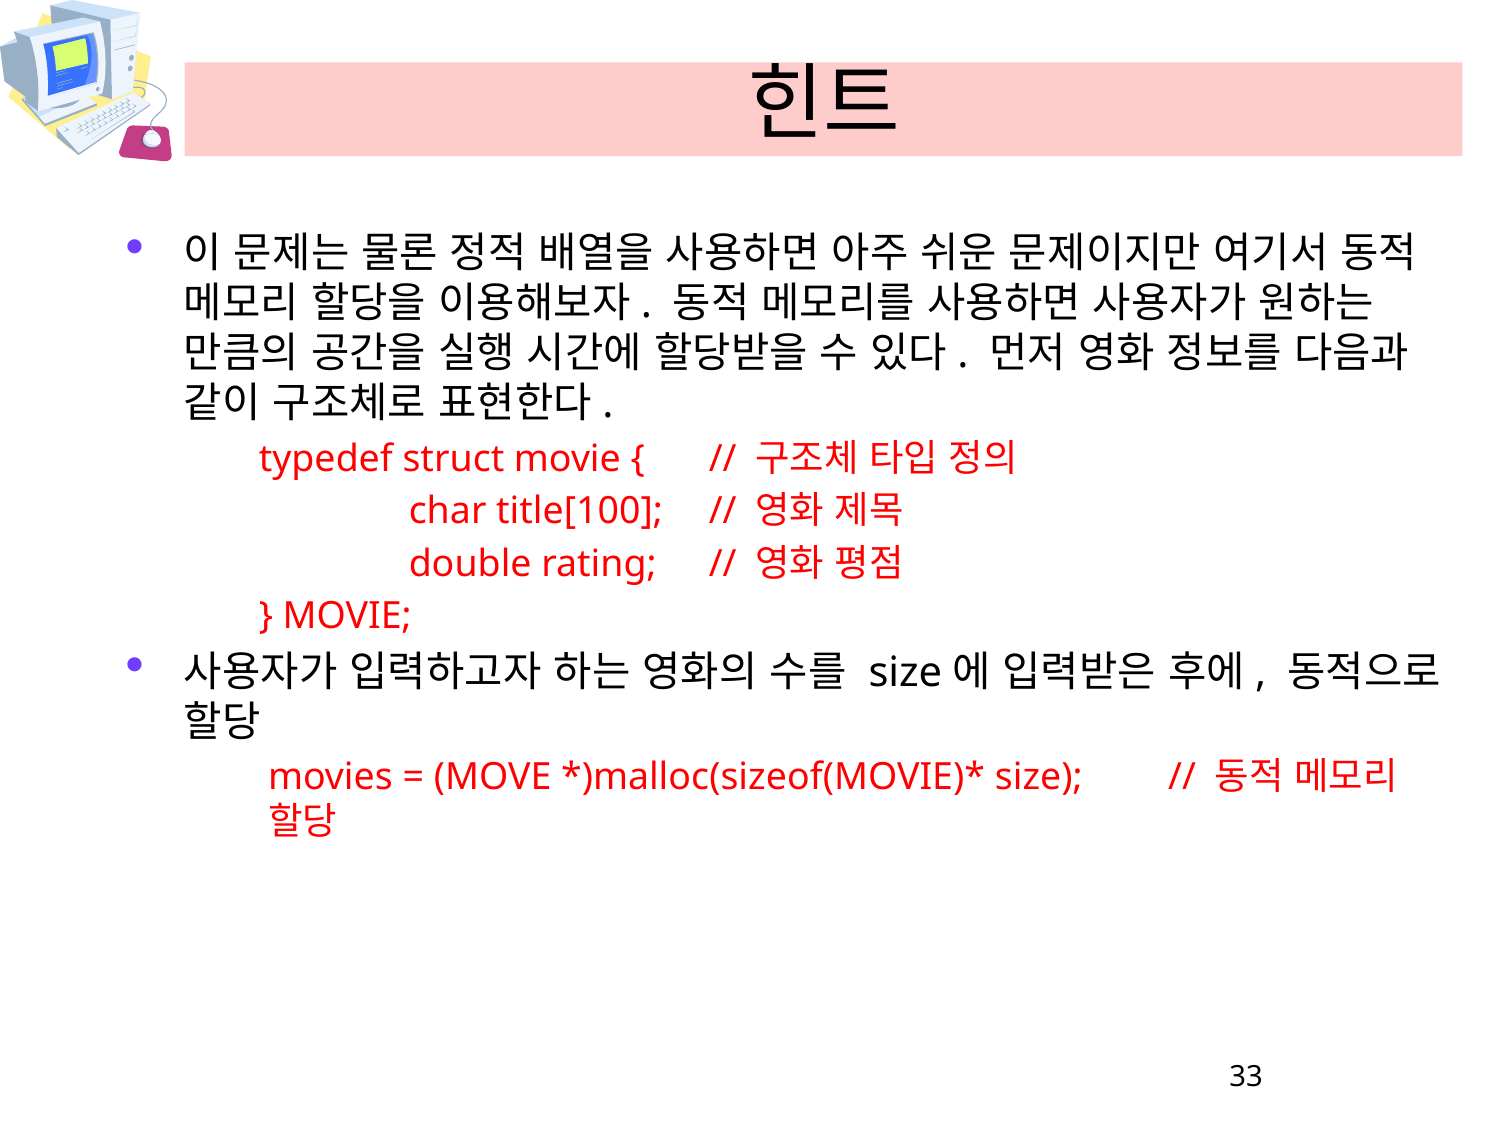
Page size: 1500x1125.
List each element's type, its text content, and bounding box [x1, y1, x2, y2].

list 이 문제는 물론 정적 배열을 사용하면 아주 쉬운 문제이지만 여기서 동적 메모리 할당을 이용해보자. 동적 메모리를 사용하면 사용자가 원하는 만큼의 공간을 실행 시간에 할당받을 수 있다. 먼저 영화 정보를 다음과 같이 구조체로 표현한다. typedef struct movie { // 구조체 타입 정의 char title[100]; // 영화 제목 double rating; // 영화 평점 } MOVIE; 사용자가 입력하고자 하는 영화의 수를 size에 입력받은 후에, 동적으로 할당 movies = (MOVE *)malloc(sizeof(MOVIE)* size); // 동적 메모리 할당 [112, 218, 1460, 900]
slide_number 33 [965, 1050, 1278, 1125]
title 힌트 [184, 62, 1463, 157]
